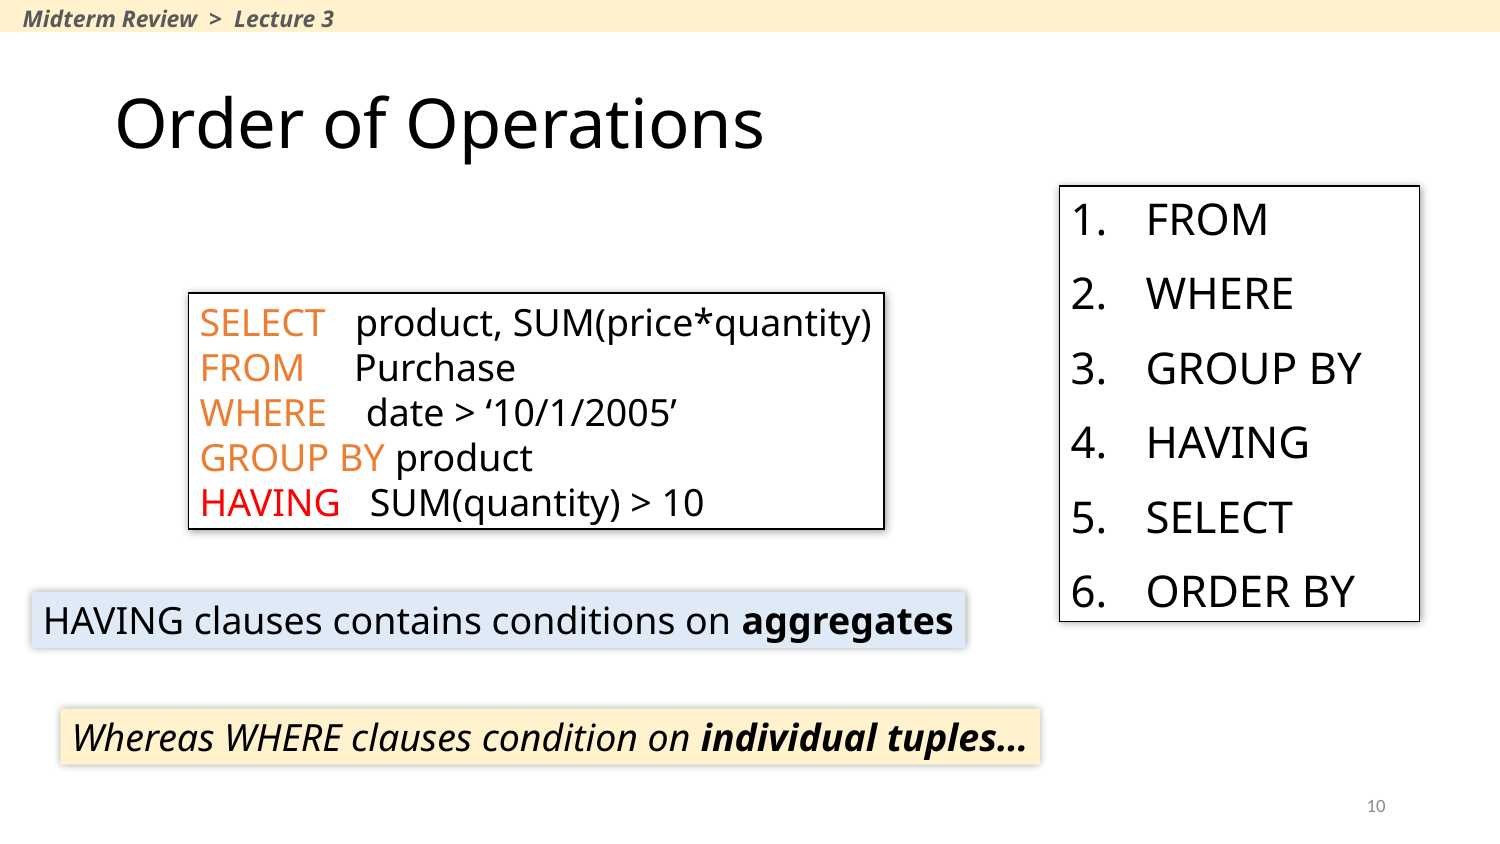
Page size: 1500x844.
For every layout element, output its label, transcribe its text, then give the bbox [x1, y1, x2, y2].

text_box HAVING clauses contains conditions on aggregates [31, 591, 966, 648]
text_box Whereas WHERE clauses condition on individual tuples… [60, 708, 1041, 765]
text_box FROM WHERE GROUP BY HAVING SELECT ORDER BY [1059, 186, 1420, 622]
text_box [0, 0, 1500, 41]
slide_number 10 [1059, 782, 1397, 827]
title Order of Operations [103, 44, 1397, 208]
text_box SELECT product, SUM(price*quantity) FROM Purchase WHERE date > ‘10/1/2005’ GROUP BY product HAVING SUM(quantity) > 10 [188, 292, 884, 530]
